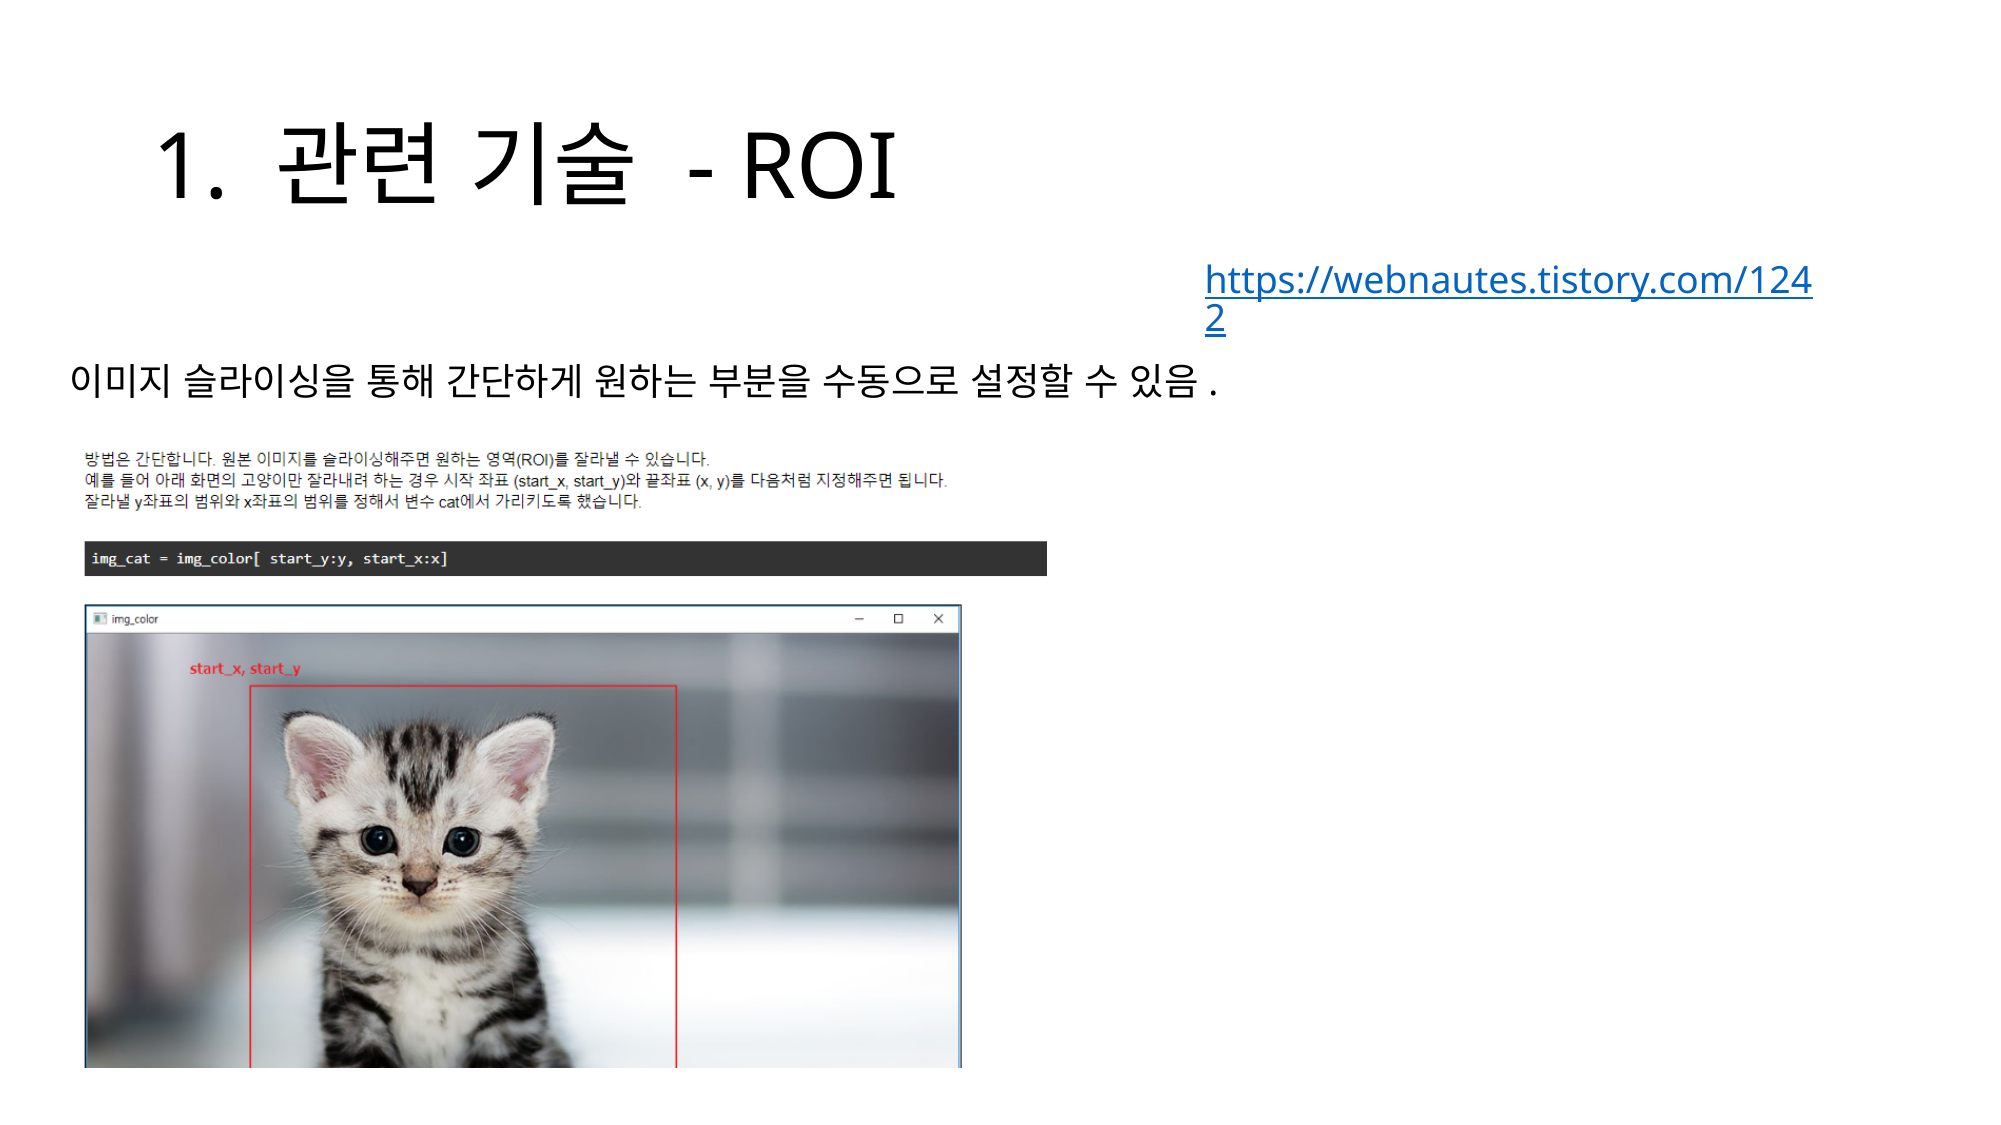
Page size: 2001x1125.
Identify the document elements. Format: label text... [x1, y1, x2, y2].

picture [71, 437, 1047, 1068]
text_box https://webnautes.tistory.com/1242 [1189, 248, 1840, 315]
text_box 이미지 슬라이싱을 통해 간단하게 원하는 부분을 수동으로 설정할 수 있음. [55, 350, 1344, 411]
title 1. 관련 기술 - ROI [137, 59, 1863, 278]
